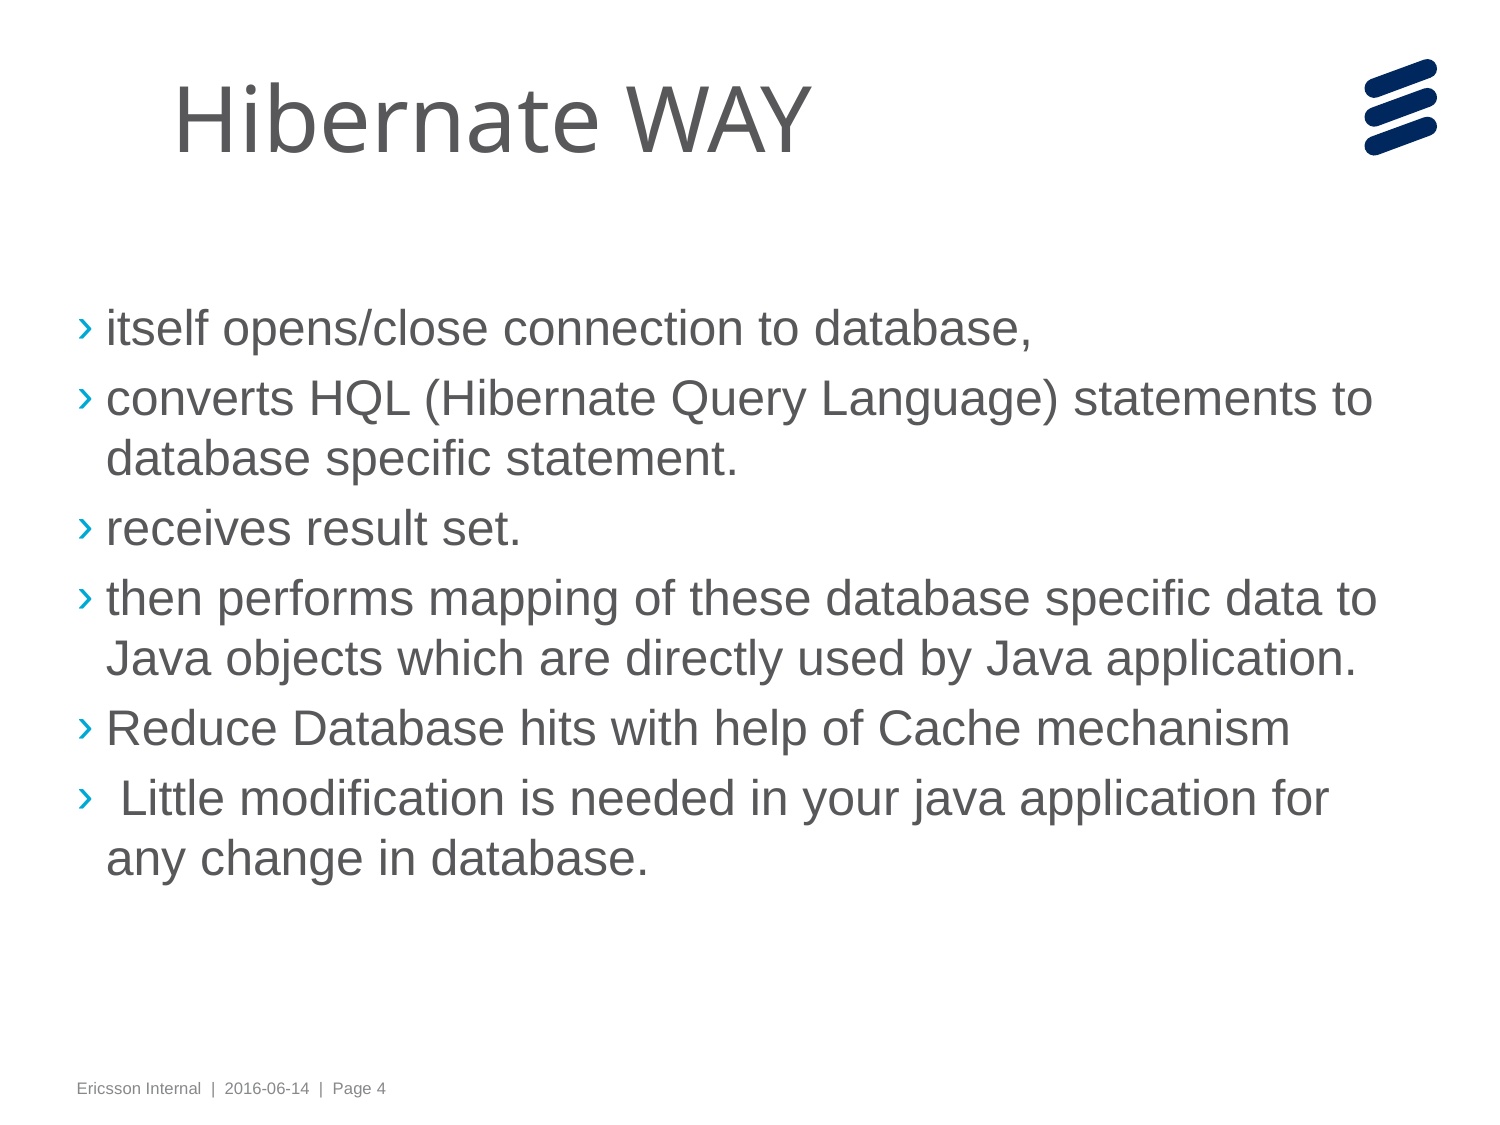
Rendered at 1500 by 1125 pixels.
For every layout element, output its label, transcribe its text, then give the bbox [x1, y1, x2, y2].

title Hibernate WAY [64, 39, 1295, 218]
list itself opens/close connection to database, converts HQL (Hibernate Query Language) statements to database specific statement. receives result set. then performs mapping of these database specific data to Java objects which are directly used by Java application. Reduce Database hits with help of Cache mechanism Little modification is needed in your java application for any change in database. [64, 295, 1436, 928]
